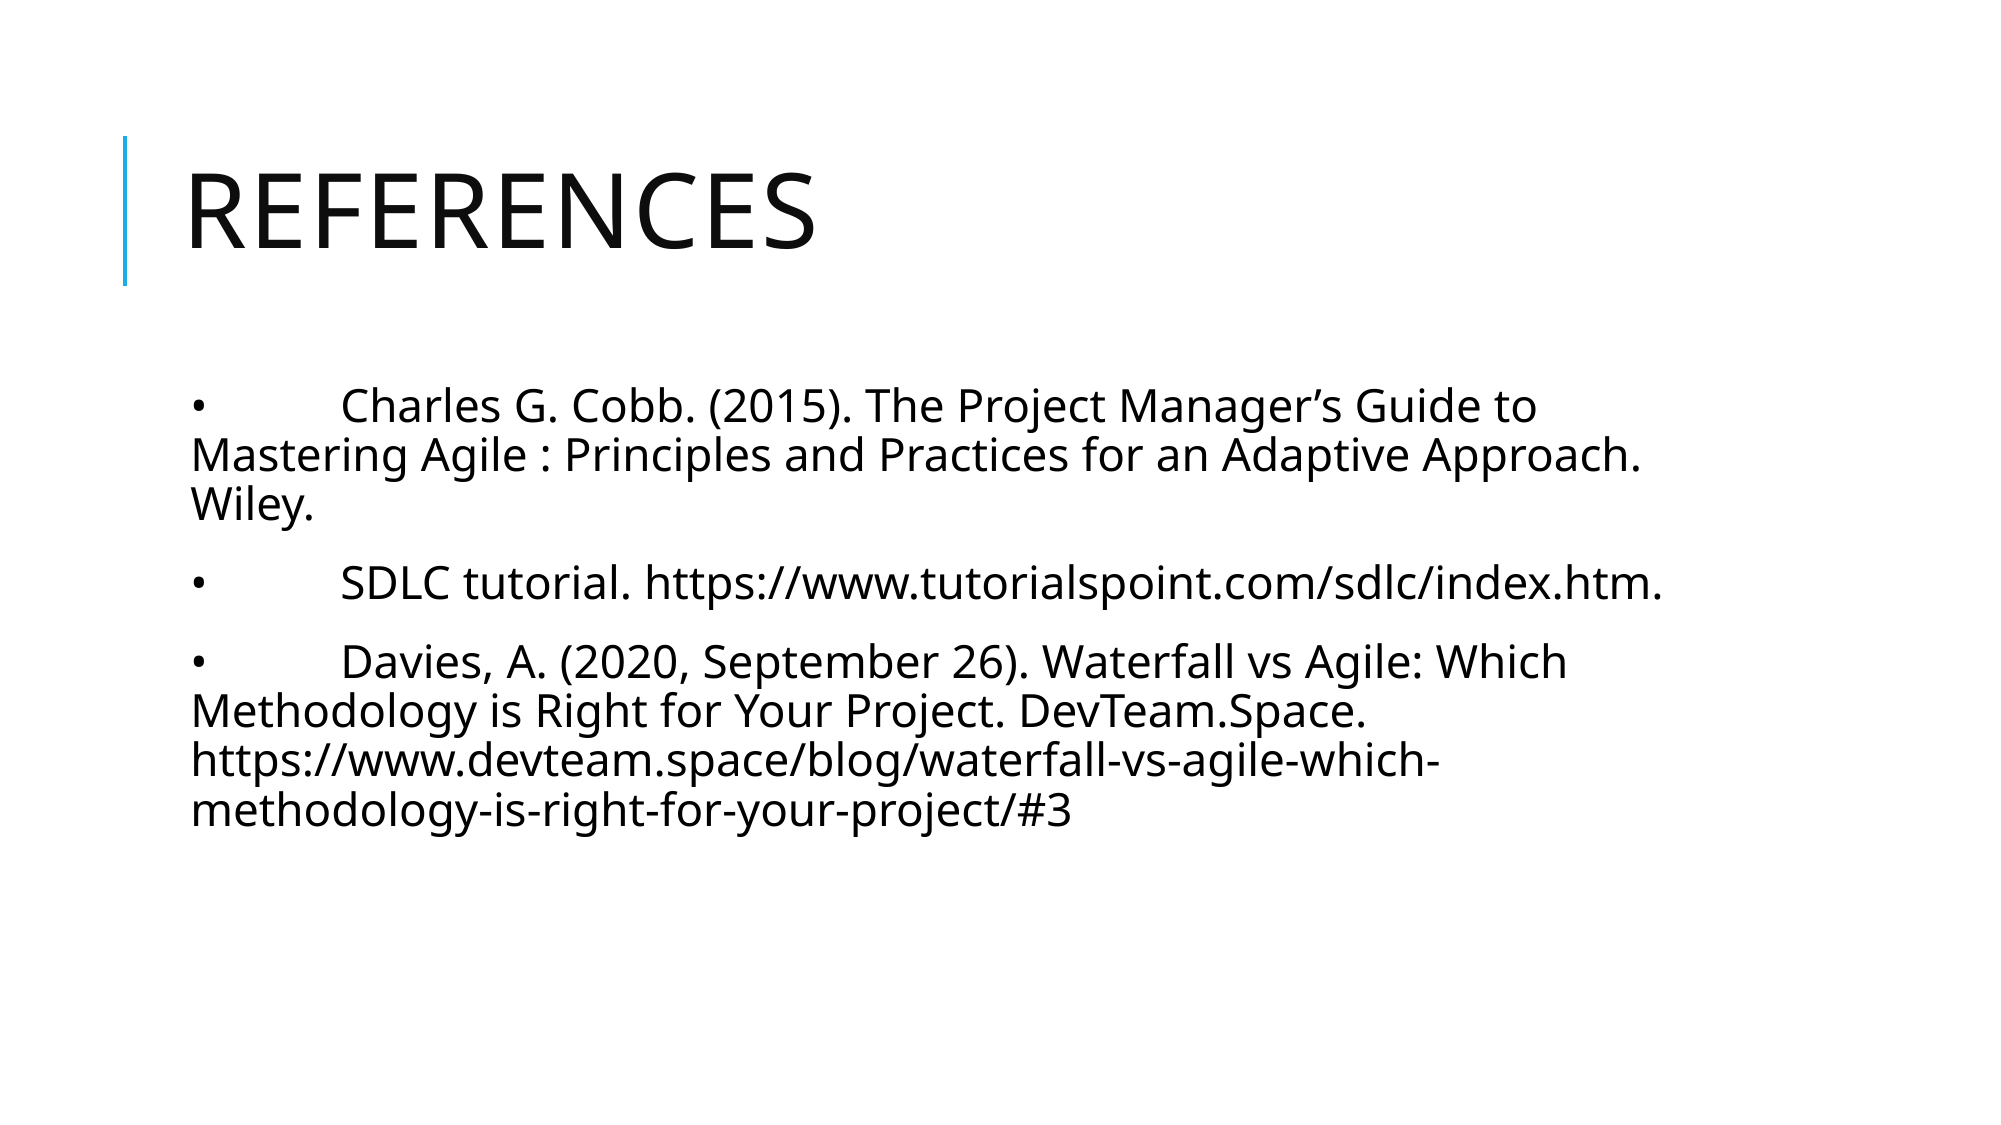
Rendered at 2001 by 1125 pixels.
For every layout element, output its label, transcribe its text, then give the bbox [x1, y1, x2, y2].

title References [168, 96, 1763, 342]
list • Charles G. Cobb. (2015). The Project Manager’s Guide to Mastering Agile : Principles and Practices for an Adaptive Approach. Wiley. • SDLC tutorial. https://www.tutorialspoint.com/sdlc/index.htm. • Davies, A. (2020, September 26). Waterfall vs Agile: Which Methodology is Right for Your Project. DevTeam.Space. https://www.devteam.space/blog/waterfall-vs-agile-which- methodology-is-right-for-your-project/#3 [168, 375, 1763, 1035]
